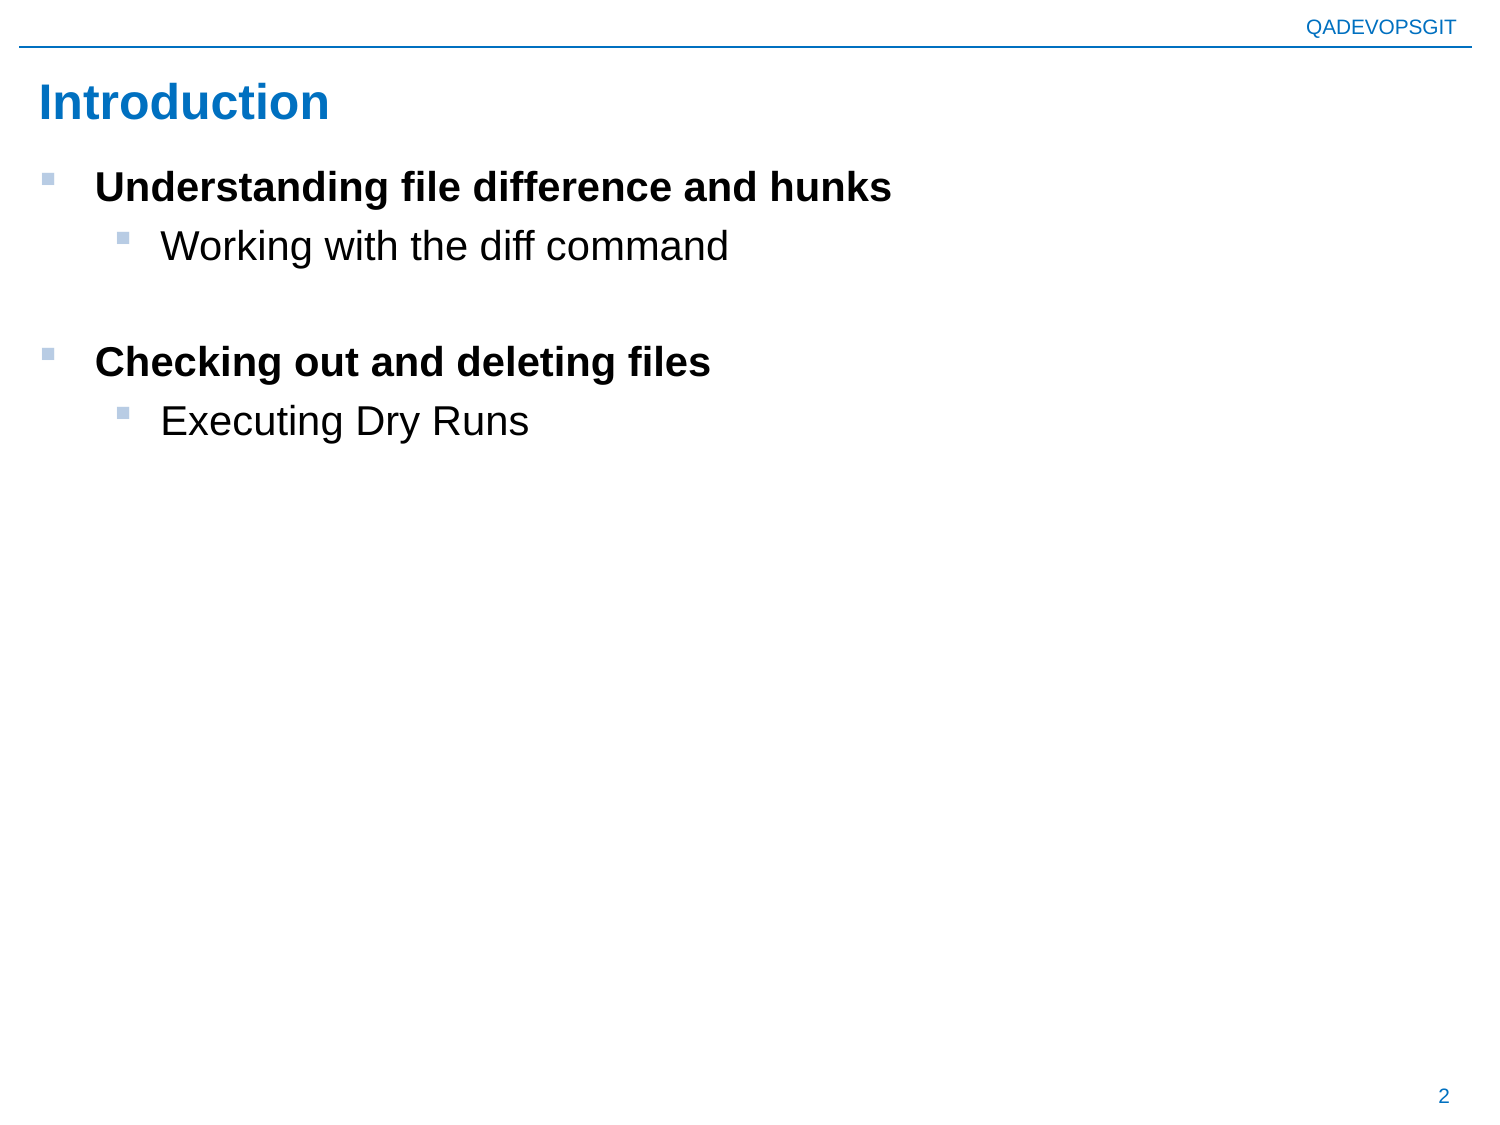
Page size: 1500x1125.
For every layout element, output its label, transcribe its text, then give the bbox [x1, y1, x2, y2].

list Understanding file difference and hunks Working with the diff command Checking out and deleting files Executing Dry Runs [23, 152, 1465, 1008]
title Introduction [23, 58, 1465, 141]
